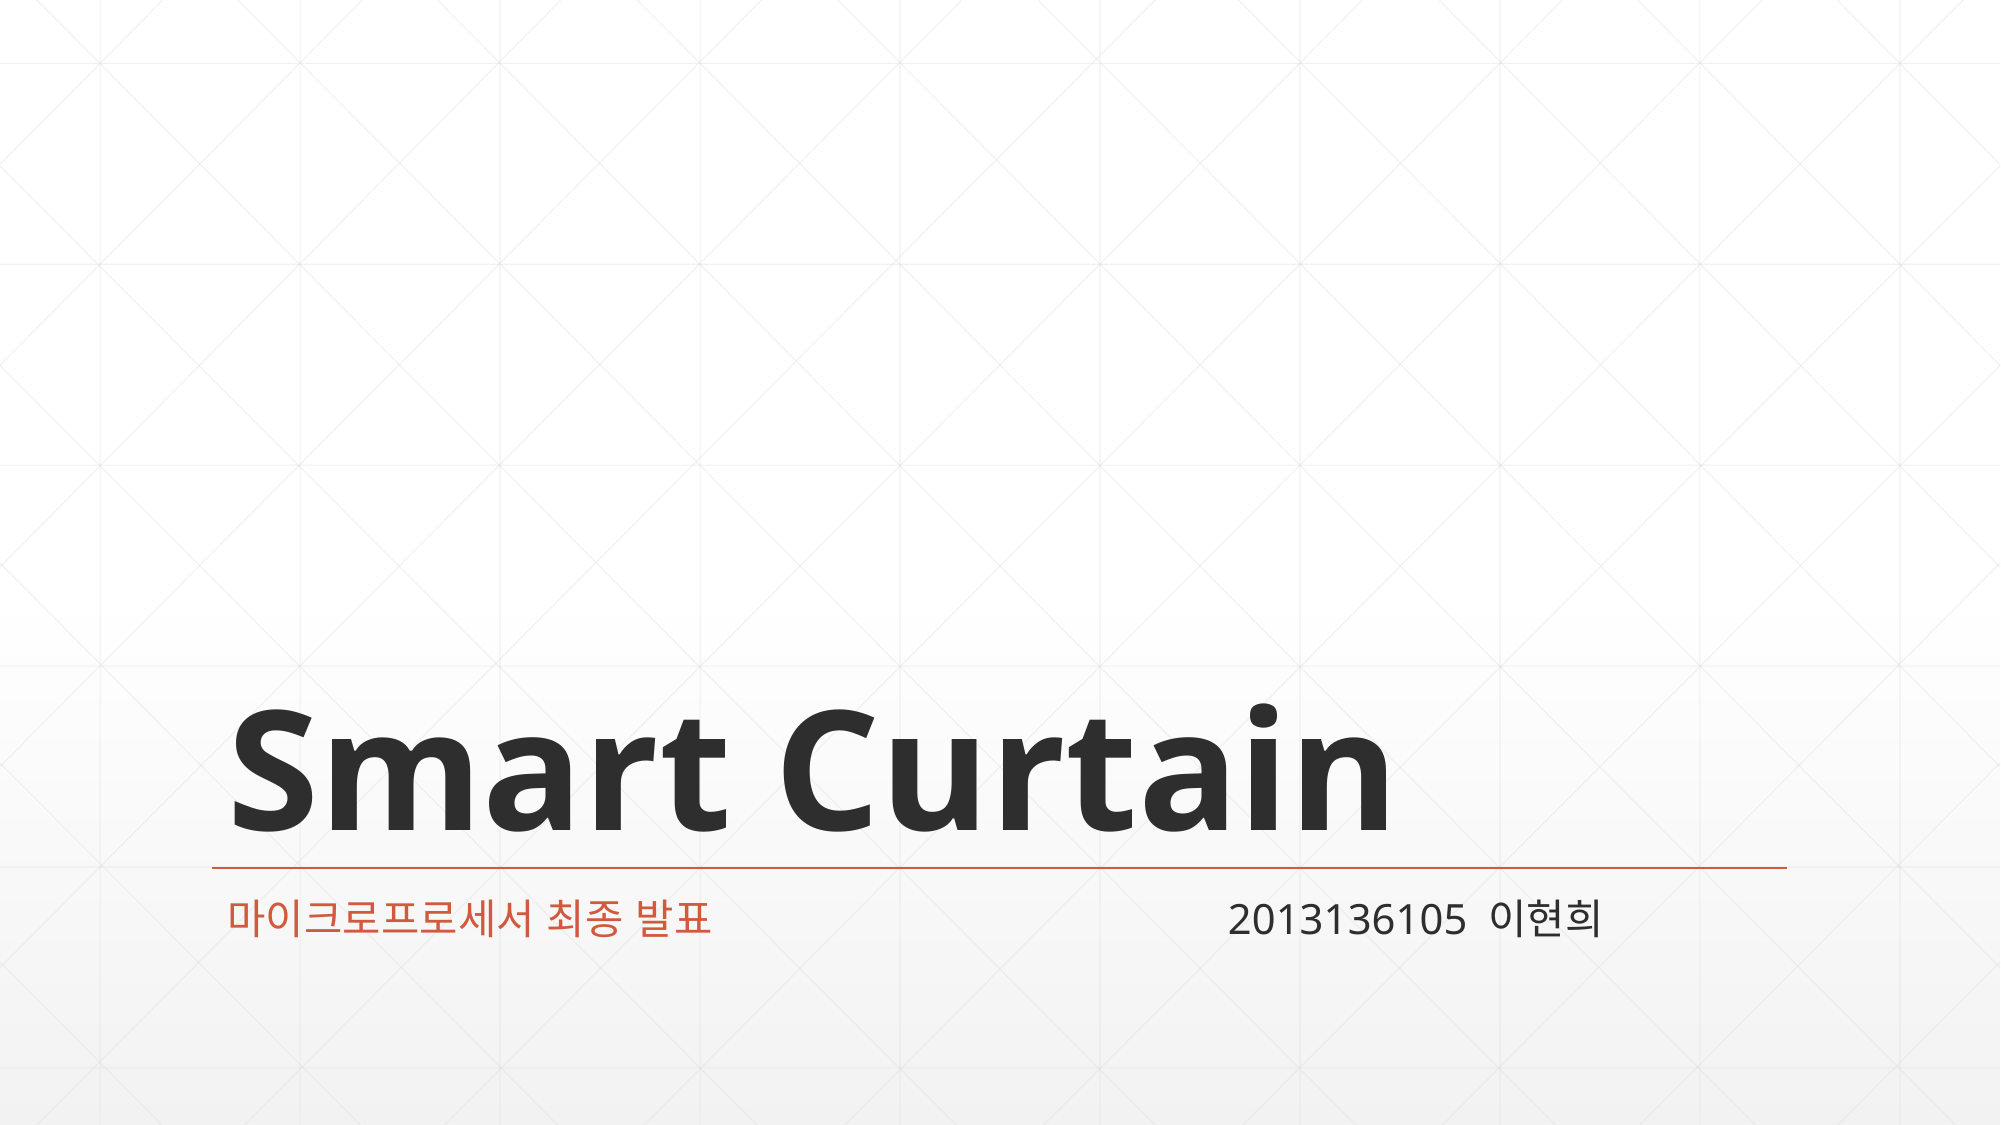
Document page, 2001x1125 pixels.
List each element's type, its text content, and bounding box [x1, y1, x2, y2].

text_box 2013136105 이현희 [1212, 891, 1788, 967]
title Smart Curtain [212, 313, 1788, 869]
subtitle 마이크로프로세서 최종 발표 [212, 891, 1212, 967]
